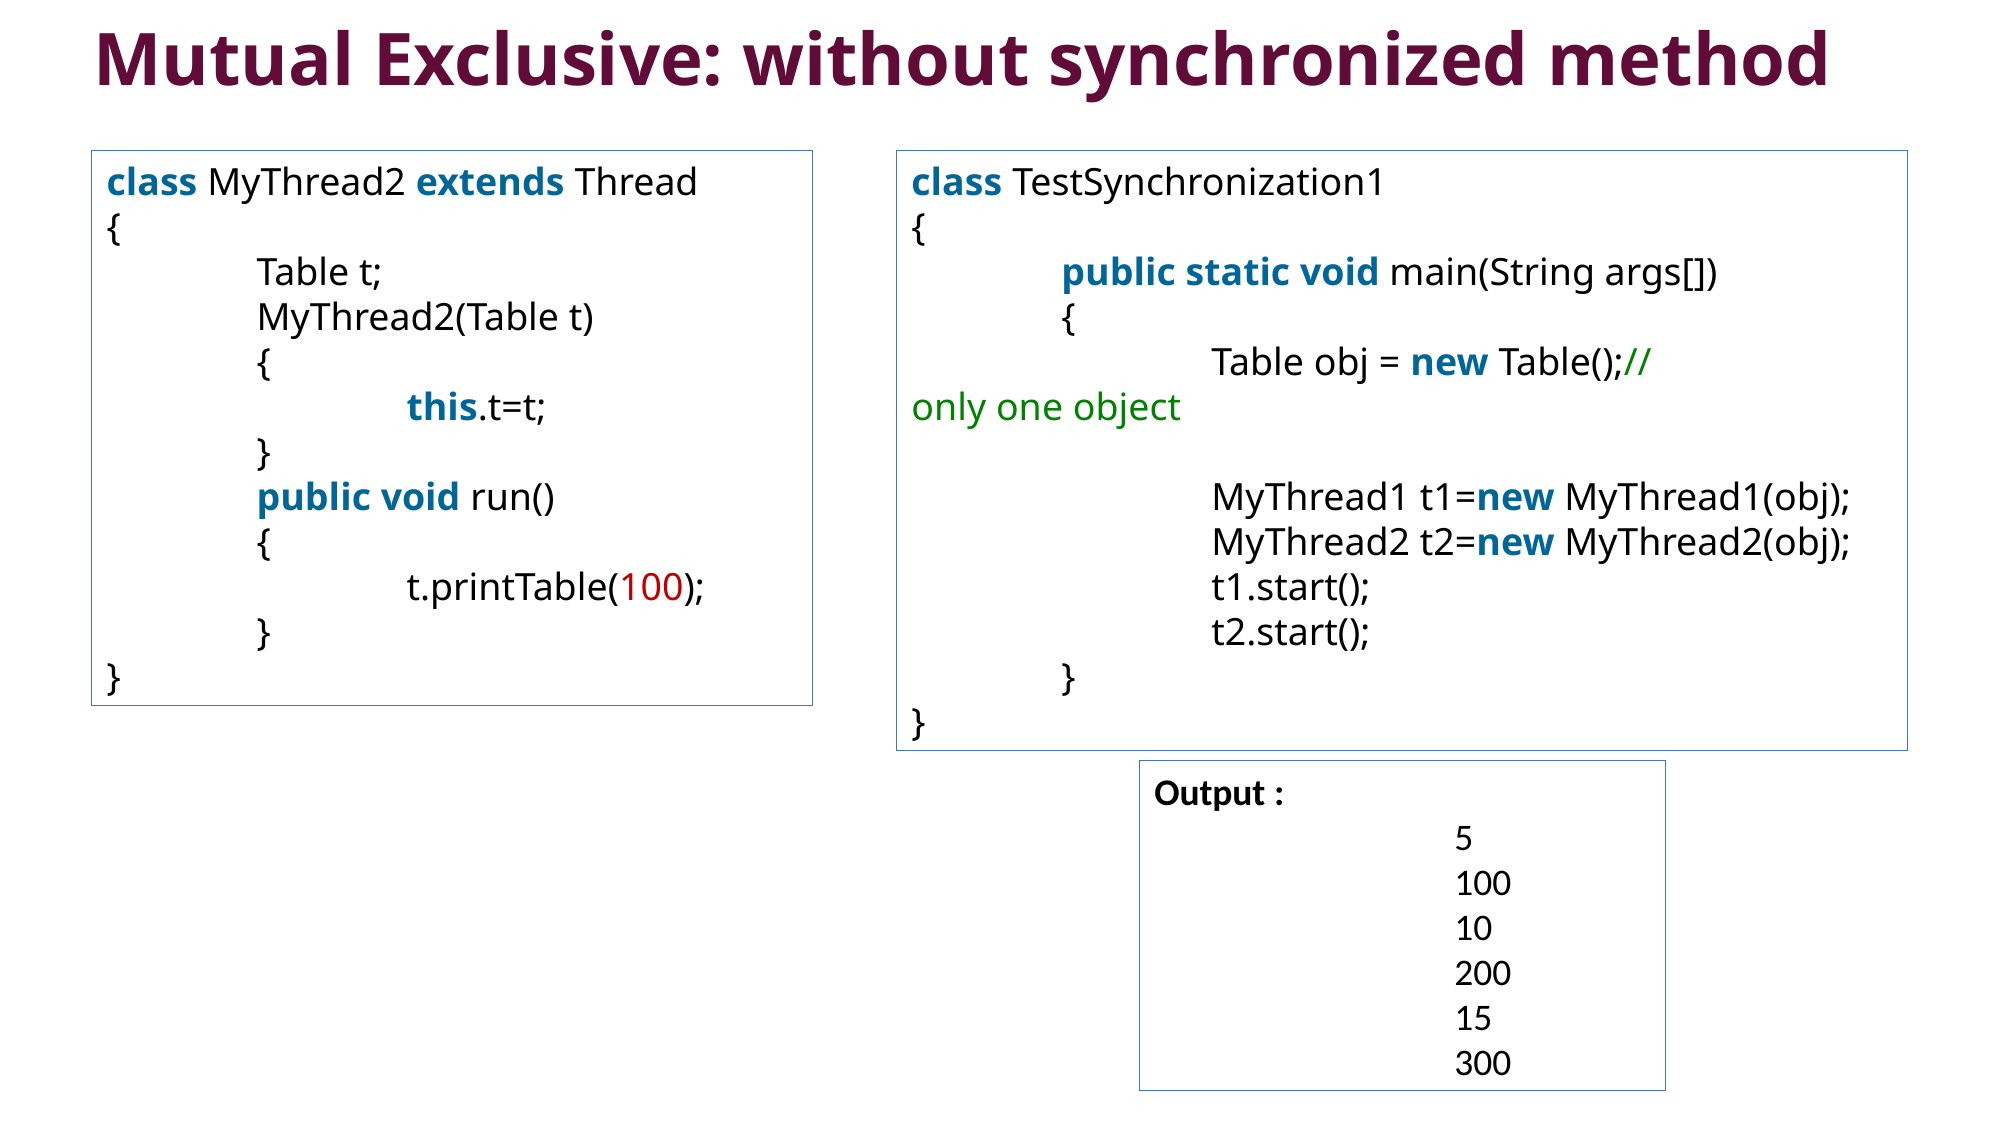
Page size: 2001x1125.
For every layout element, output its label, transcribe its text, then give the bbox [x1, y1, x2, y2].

text_box class TestSynchronization1 { public static void main(String args[]) { Table obj = new Table();//only one object MyThread1 t1=new MyThread1(obj); MyThread2 t2=new MyThread2(obj); t1.start(); t2.start(); } } [896, 150, 1908, 751]
title Mutual Exclusive: without synchronized method [65, 6, 1861, 118]
text_box Output : 5 100 10 200 15 300 [1139, 760, 1666, 1091]
text_box class MyThread2 extends Thread { Table t; MyThread2(Table t) { this.t=t; } public void run() { t.printTable(100); } } [91, 150, 813, 706]
